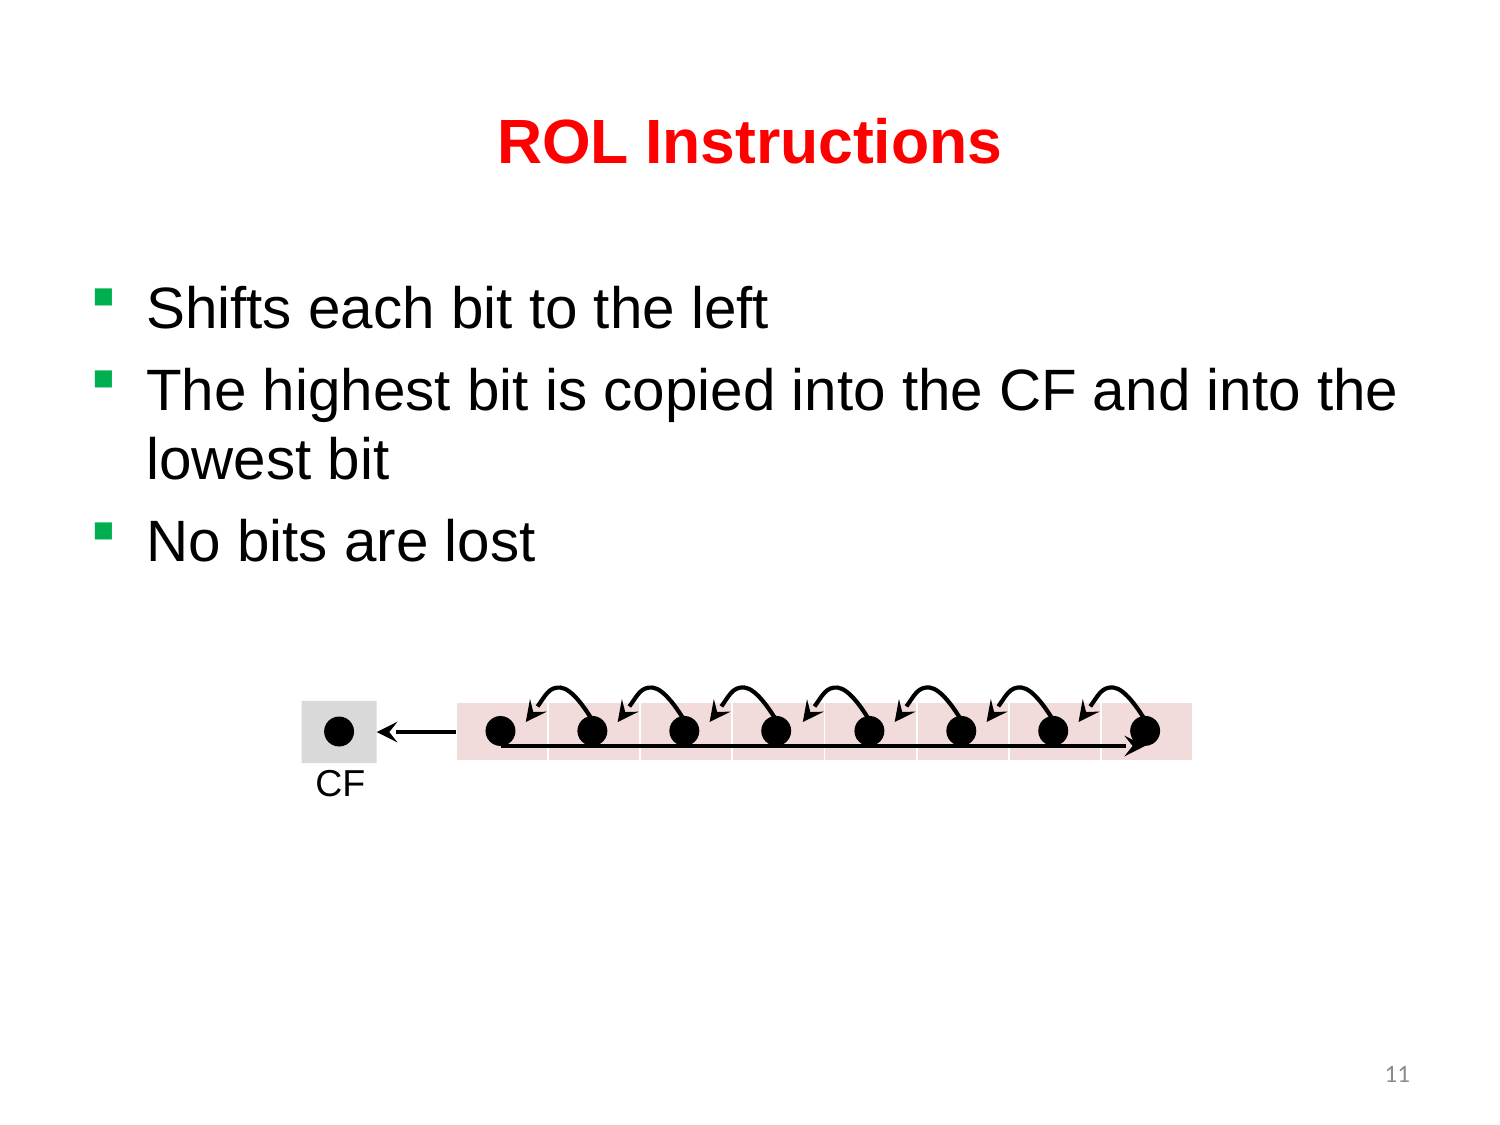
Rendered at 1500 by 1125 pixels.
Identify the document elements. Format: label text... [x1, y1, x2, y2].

text_box [483, 713, 518, 748]
table_header [1102, 703, 1192, 760]
text_box [322, 714, 357, 749]
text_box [525, 687, 608, 747]
title ROL Instructions [75, 45, 1425, 233]
table_header [828, 750, 916, 760]
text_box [802, 687, 818, 747]
text_box [300, 699, 379, 765]
table_header [918, 751, 1008, 760]
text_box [709, 687, 792, 747]
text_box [617, 687, 700, 747]
table_header [733, 750, 818, 760]
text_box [1078, 687, 1161, 747]
table_header [641, 752, 731, 760]
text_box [894, 687, 977, 747]
table_header [549, 752, 639, 760]
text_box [986, 687, 1069, 747]
text_box CF [300, 751, 381, 812]
slide_number 11 [1074, 1042, 1425, 1103]
list Shifts each bit to the left The highest bit is copied into the CF and into the lowest bit No bits are lost [75, 262, 1425, 1005]
table_header [457, 703, 547, 760]
table_header [1010, 751, 1100, 760]
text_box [828, 687, 885, 747]
